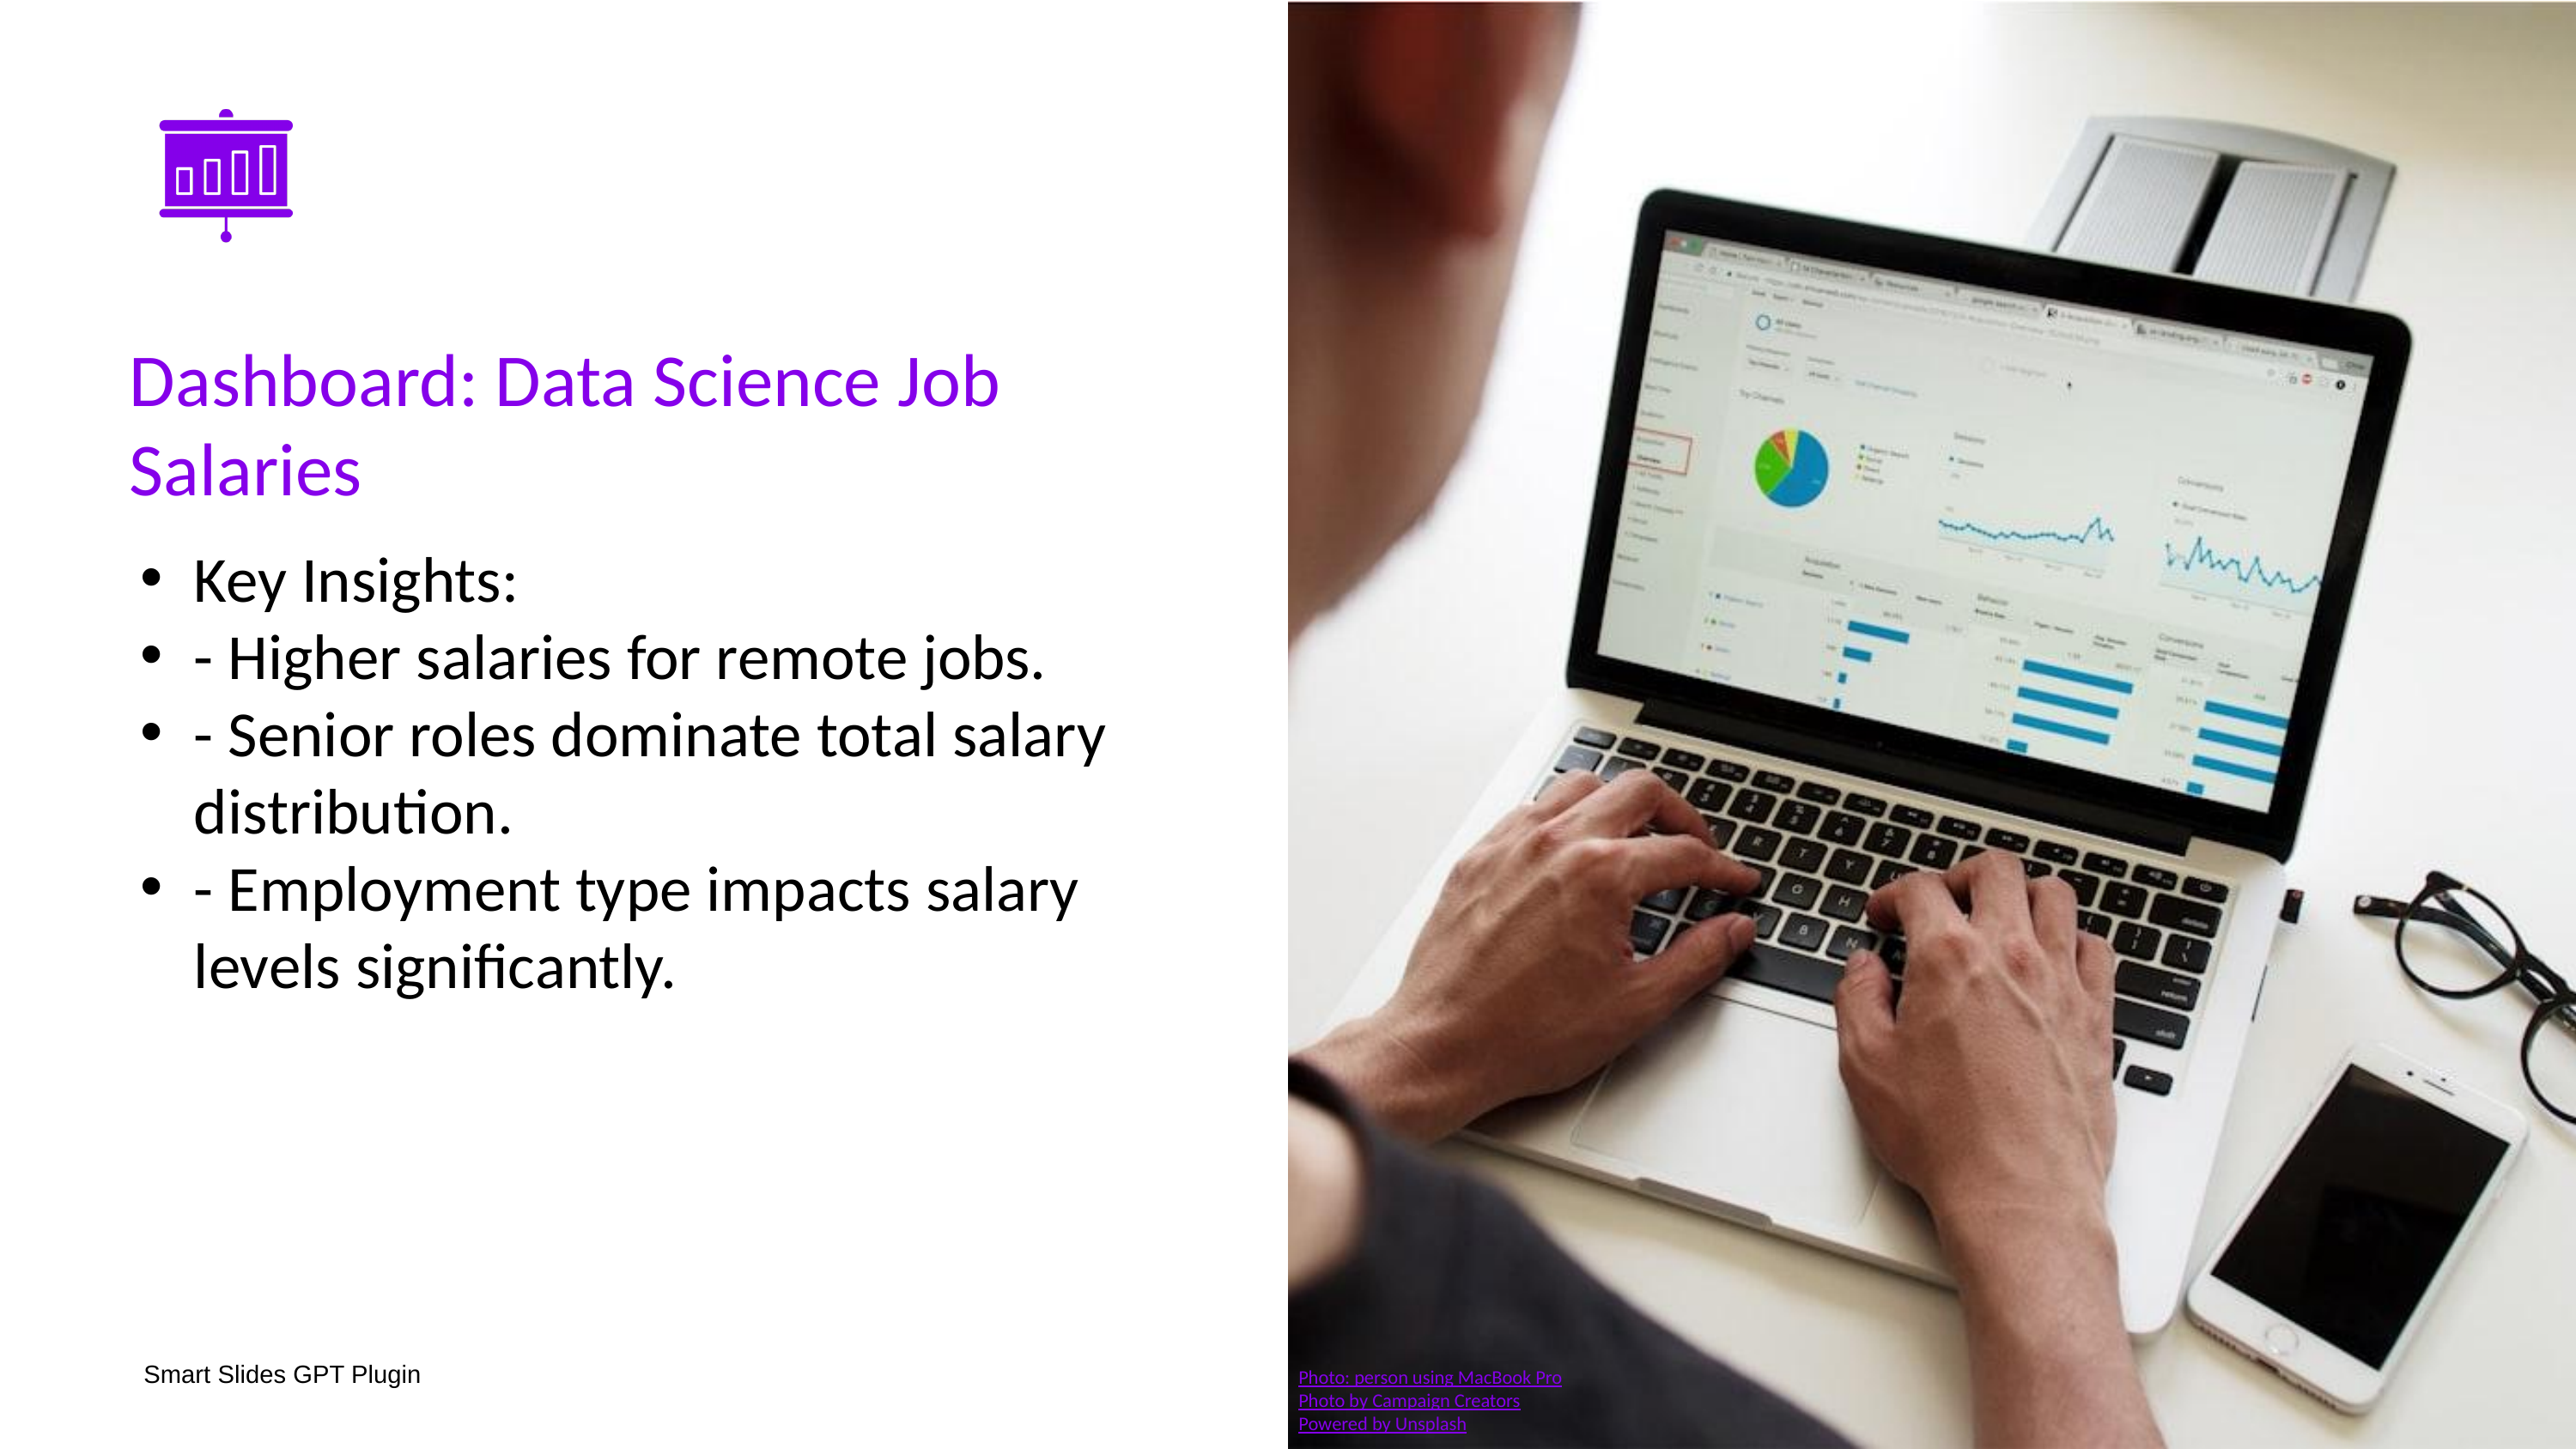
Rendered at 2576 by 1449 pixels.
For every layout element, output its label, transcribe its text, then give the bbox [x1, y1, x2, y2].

list Key Insights: - Higher salaries for remote jobs. - Senior roles dominate total salary distribution. - Employment type impacts salary levels significantly. [129, 525, 1190, 1352]
picture [129, 89, 323, 284]
picture [1287, 0, 2576, 1449]
title Dashboard: Data Science Job Salaries [129, 318, 1190, 525]
